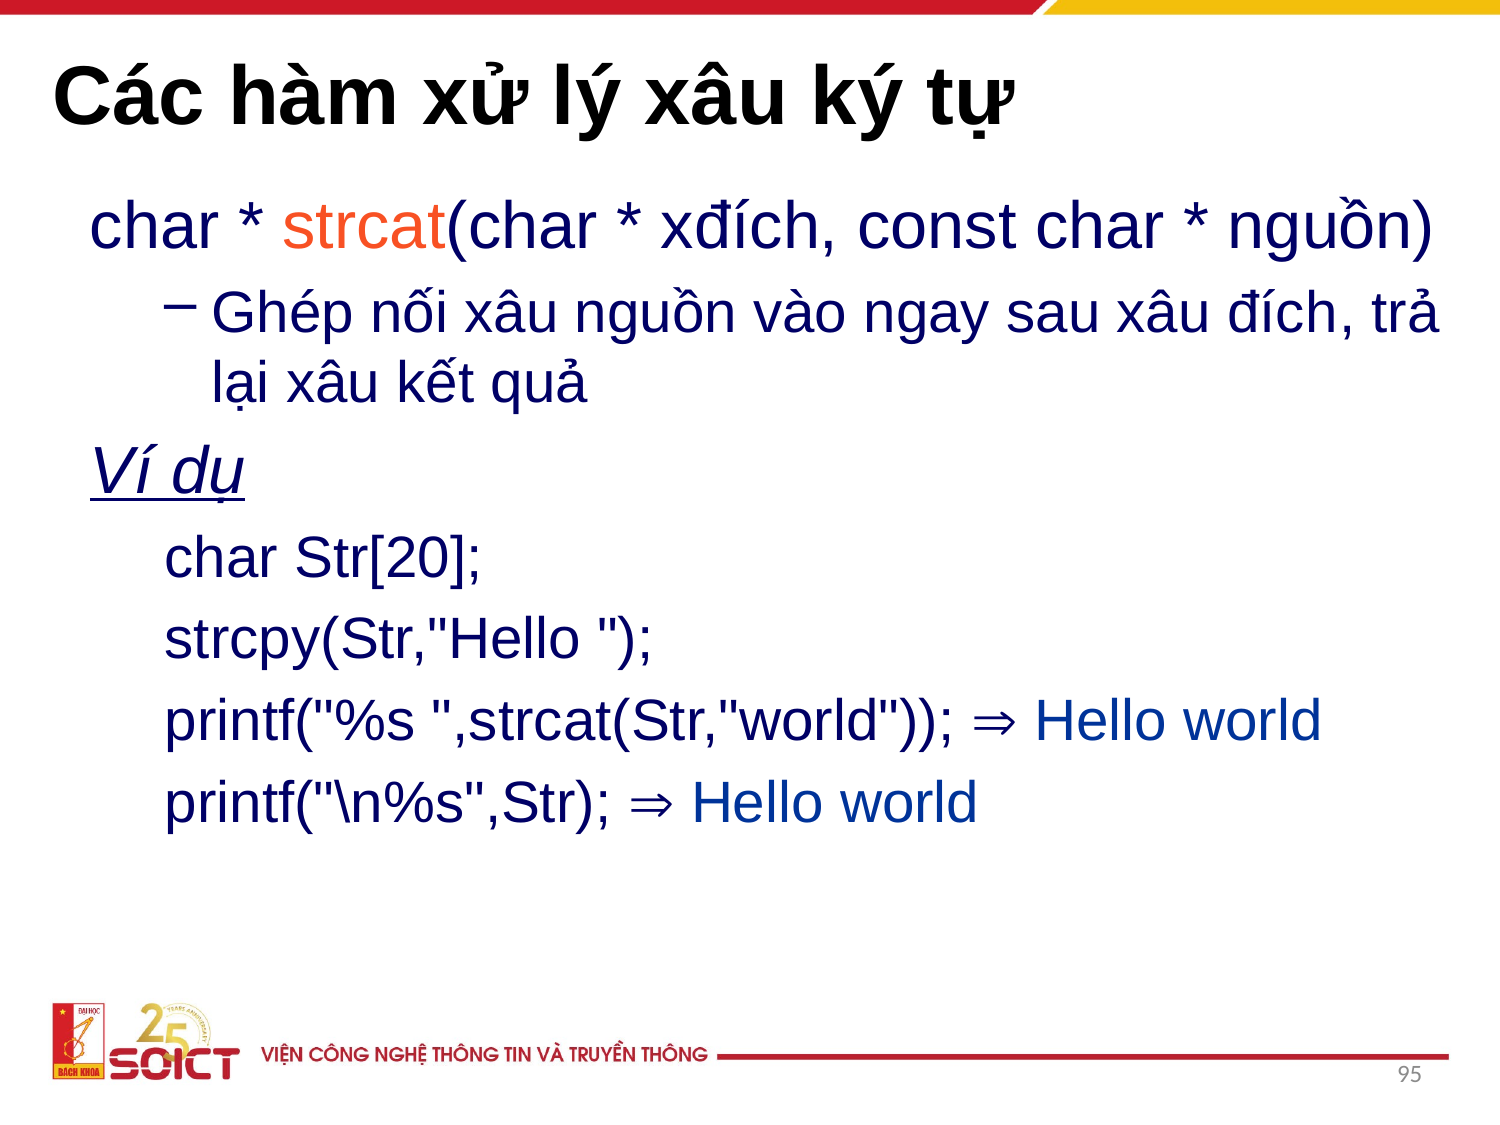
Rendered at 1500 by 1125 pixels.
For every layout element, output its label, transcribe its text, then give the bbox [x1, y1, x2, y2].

text_box char * strcat(char * xđích, const char * nguồn) Ghép nối xâu nguồn vào ngay sau xâu đích, trả lại xâu kết quả Ví dụ char Str[20]; strcpy(Str,"Hello "); printf("%s ",strcat(Str,"world"));  Hello world printf("\n%s",Str);  Hello world [75, 174, 1463, 1038]
title Các hàm xử lý xâu ký tự [37, 20, 1438, 175]
slide_number 95 [1059, 1042, 1438, 1103]
picture [0, 0, 1500, 1125]
